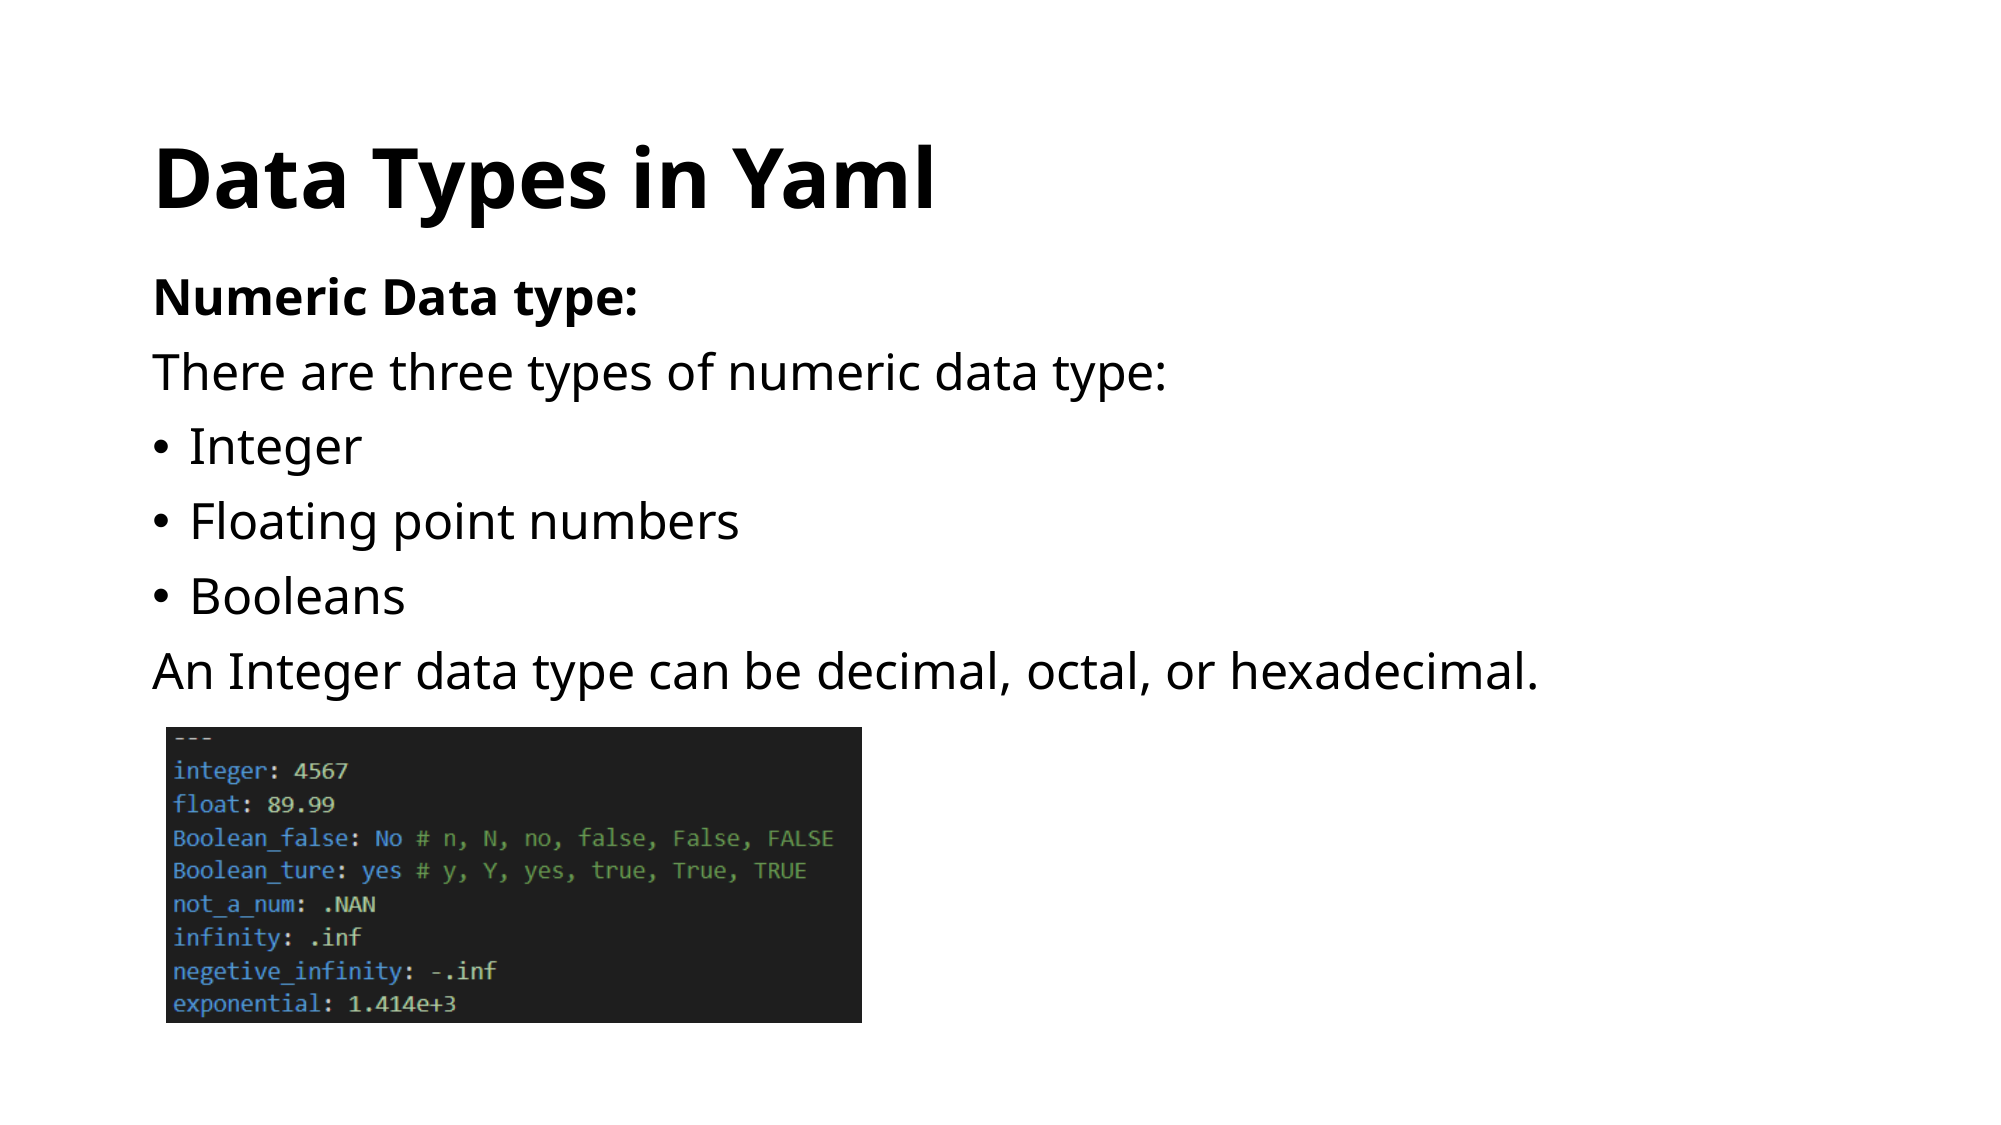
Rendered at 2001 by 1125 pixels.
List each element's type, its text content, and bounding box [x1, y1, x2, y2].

title Data Types in Yaml [137, 73, 1863, 264]
list Numeric Data type: There are three types of numeric data type: Integer Floating point numbers Booleans An Integer data type can be decimal, octal, or hexadecimal. [137, 264, 1955, 1125]
picture [166, 727, 862, 1024]
